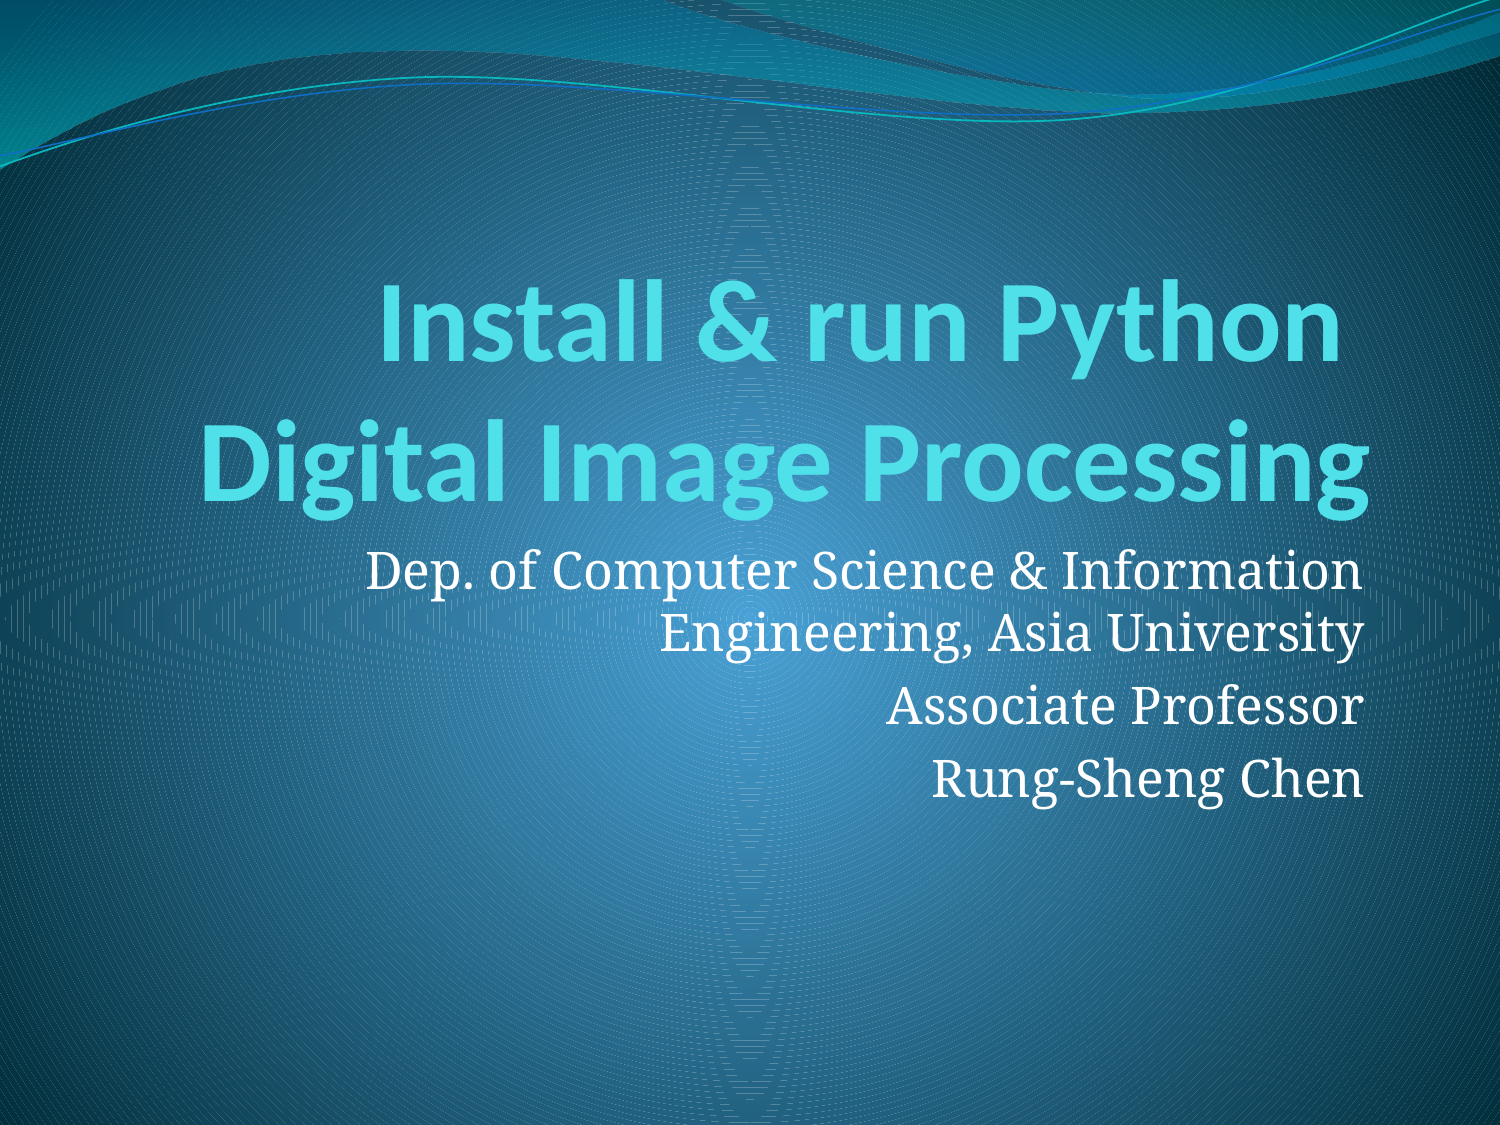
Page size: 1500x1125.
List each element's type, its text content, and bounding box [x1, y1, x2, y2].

title Install & run Python Digital Image Processing [87, 224, 1376, 525]
subtitle Dep. of Computer Science & Information Engineering, Asia University Associate Professor Rung-Sheng Chen [87, 529, 1376, 818]
